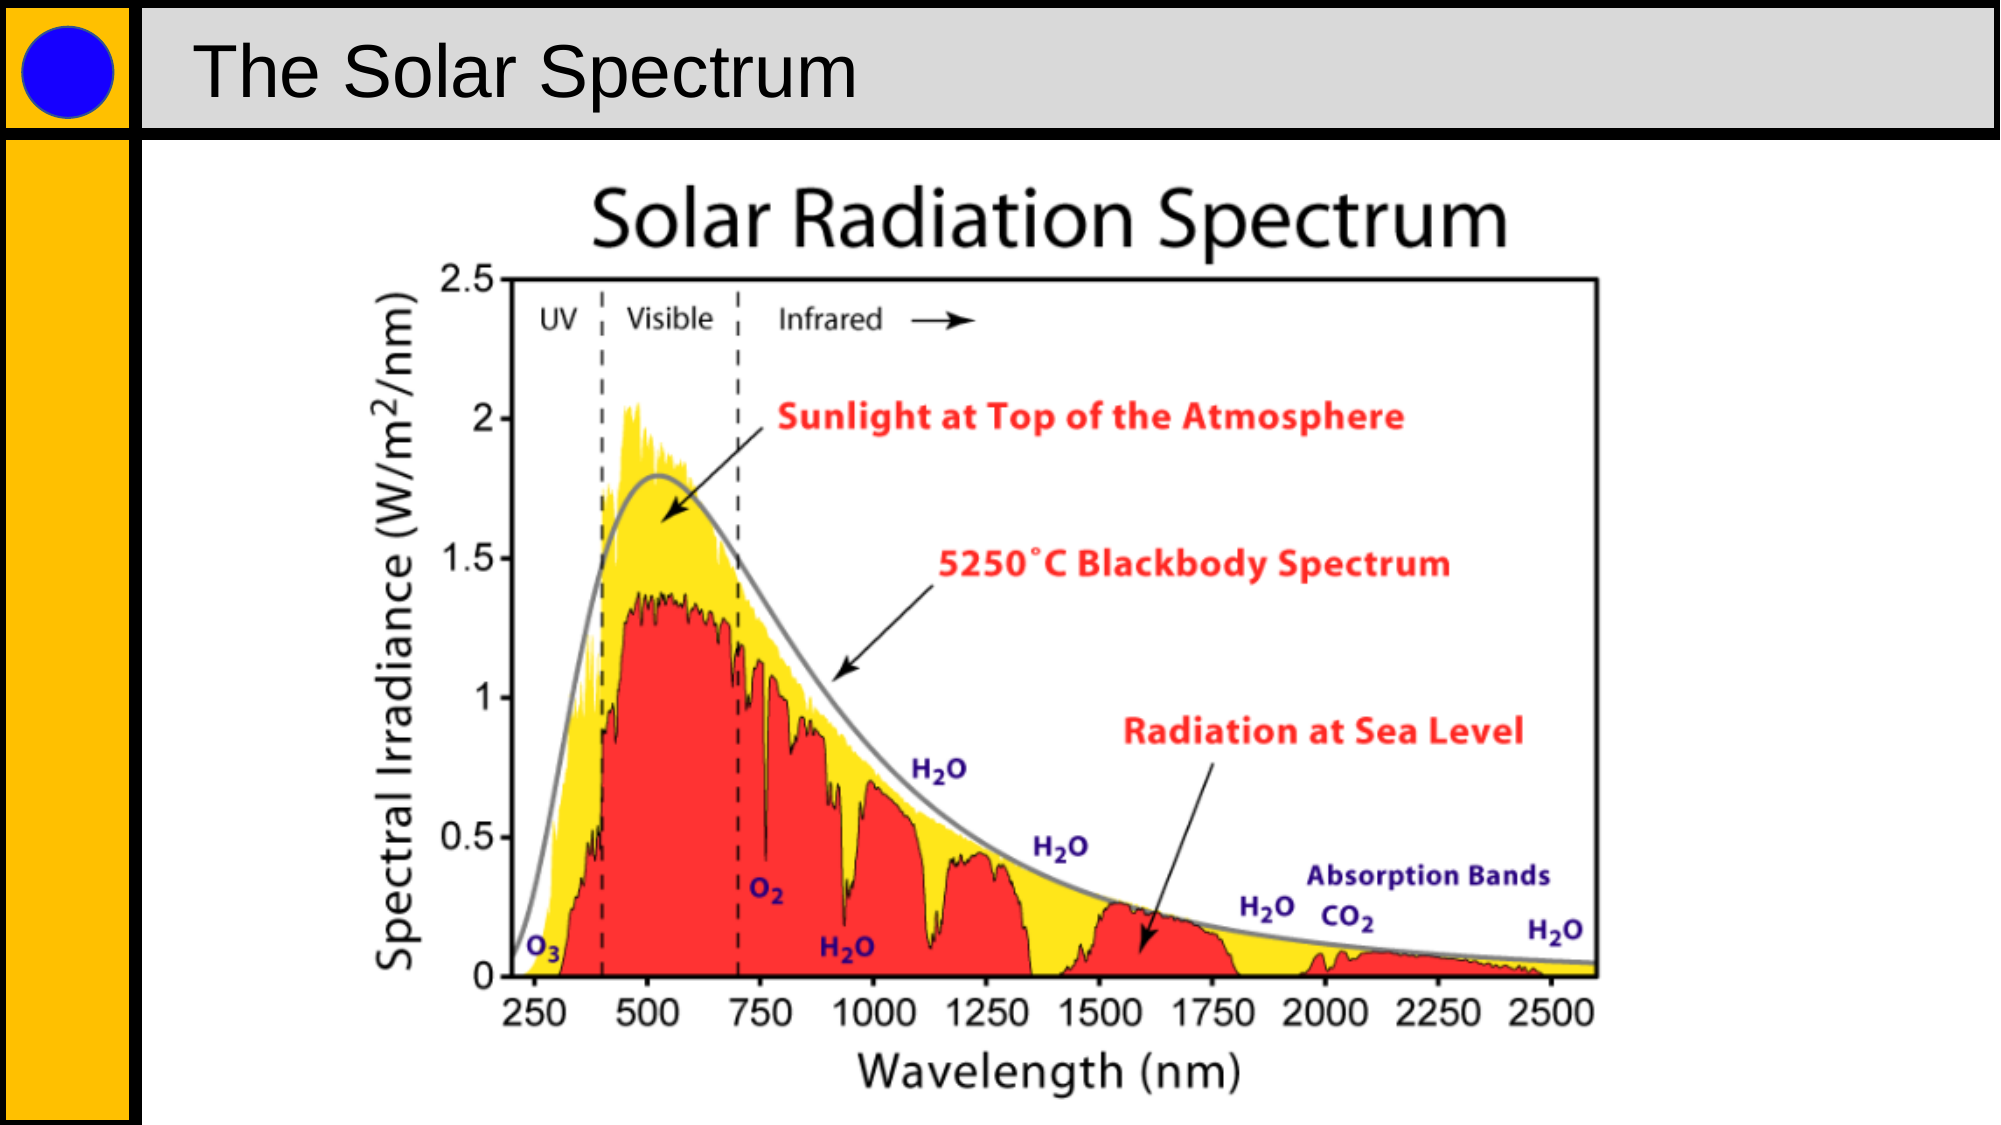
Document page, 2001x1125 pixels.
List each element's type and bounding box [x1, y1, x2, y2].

text_box [0, 1, 2000, 1125]
picture [352, 149, 1647, 1112]
